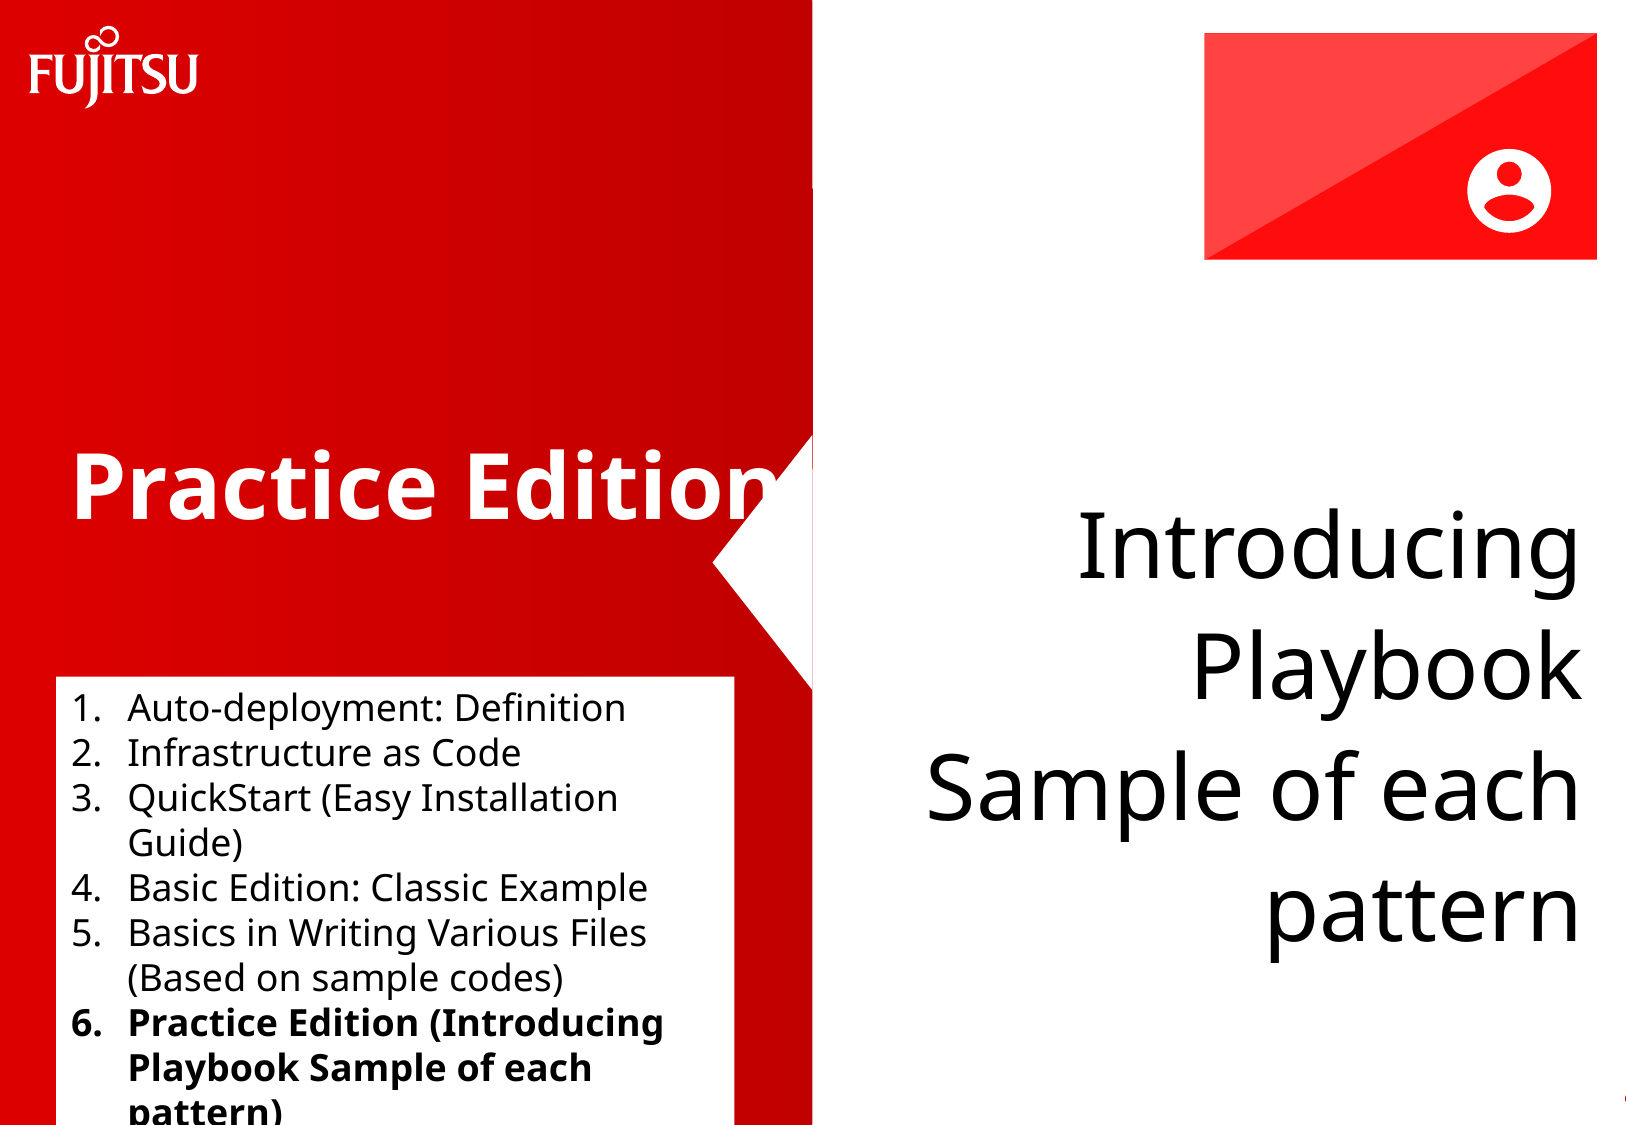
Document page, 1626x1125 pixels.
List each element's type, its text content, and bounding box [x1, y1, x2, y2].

text_box [1467, 148, 1552, 233]
list Introducing Playbook Sample of each pattern [845, 468, 1597, 721]
list Practice Edition [56, 409, 811, 662]
text_box Auto-deployment: Definition Infrastructure as Code QuickStart (Easy Installation Guide) Basic Edition: Classic Example Basics in Writing Various Files (Based on sample codes) Practice Edition (Introducing Playbook Sample of each pattern) Introduction to Related Tools [56, 676, 735, 1125]
